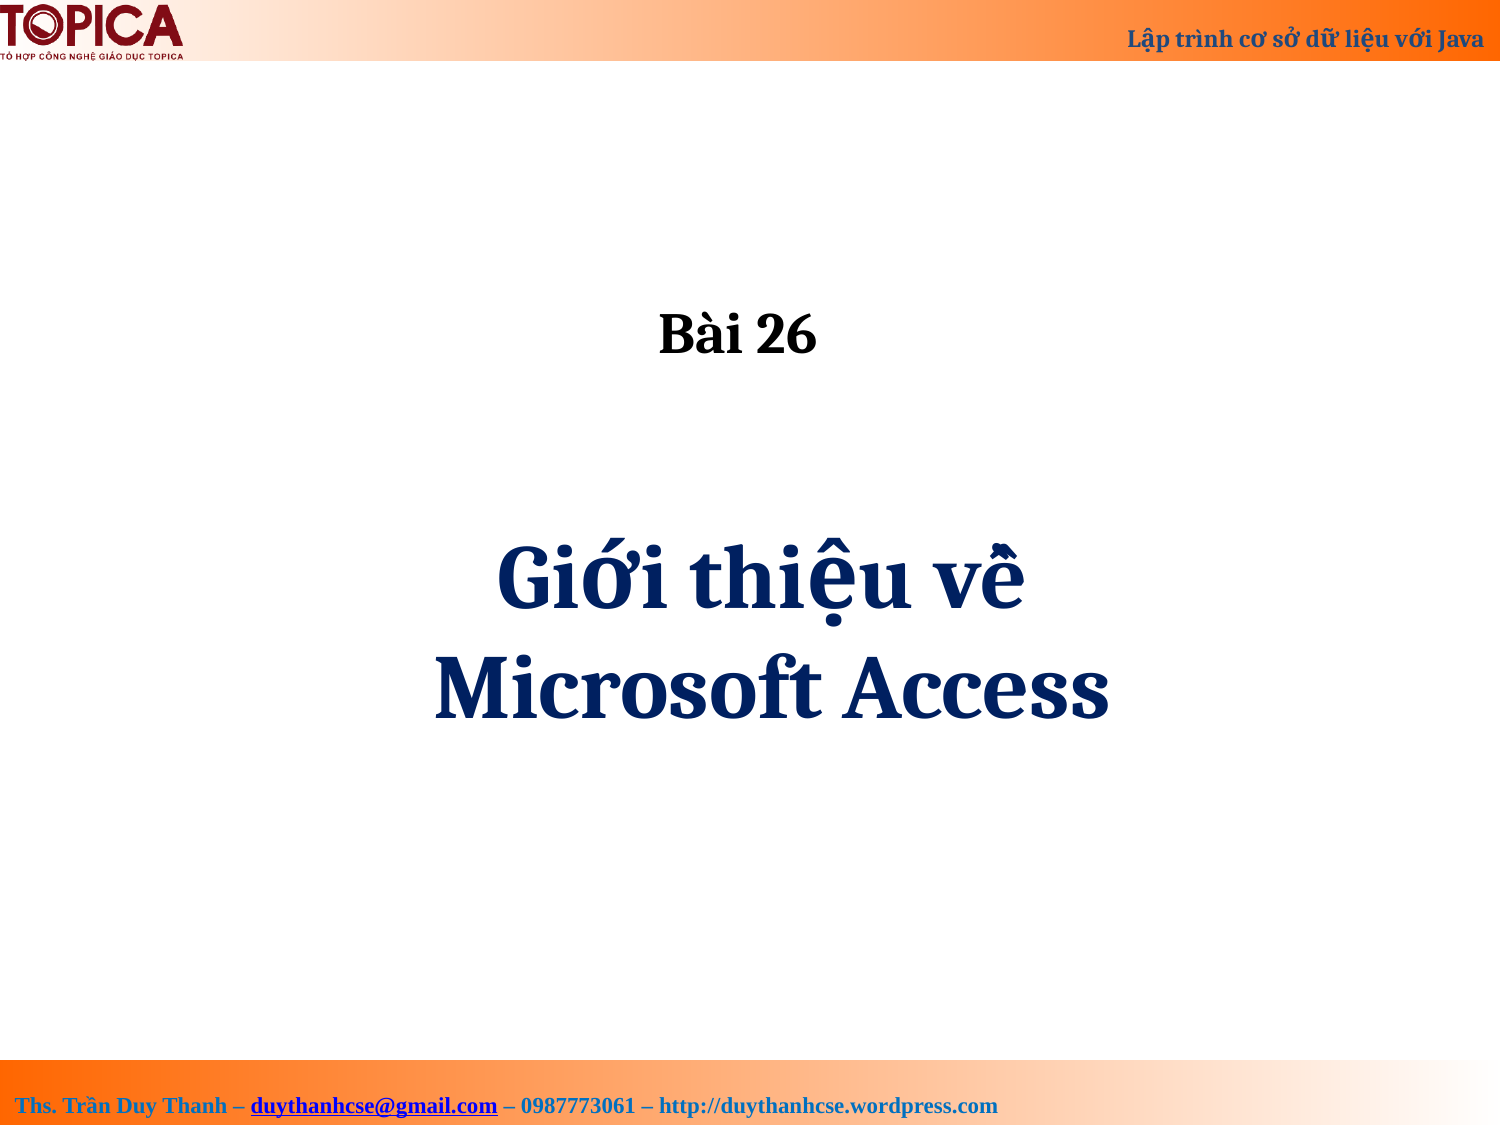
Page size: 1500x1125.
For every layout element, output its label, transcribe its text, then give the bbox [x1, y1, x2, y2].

picture [0, 4, 183, 61]
text_box Giới thiệu về Microsoft Access [137, 575, 1388, 679]
text_box Bài 26 [643, 287, 833, 373]
